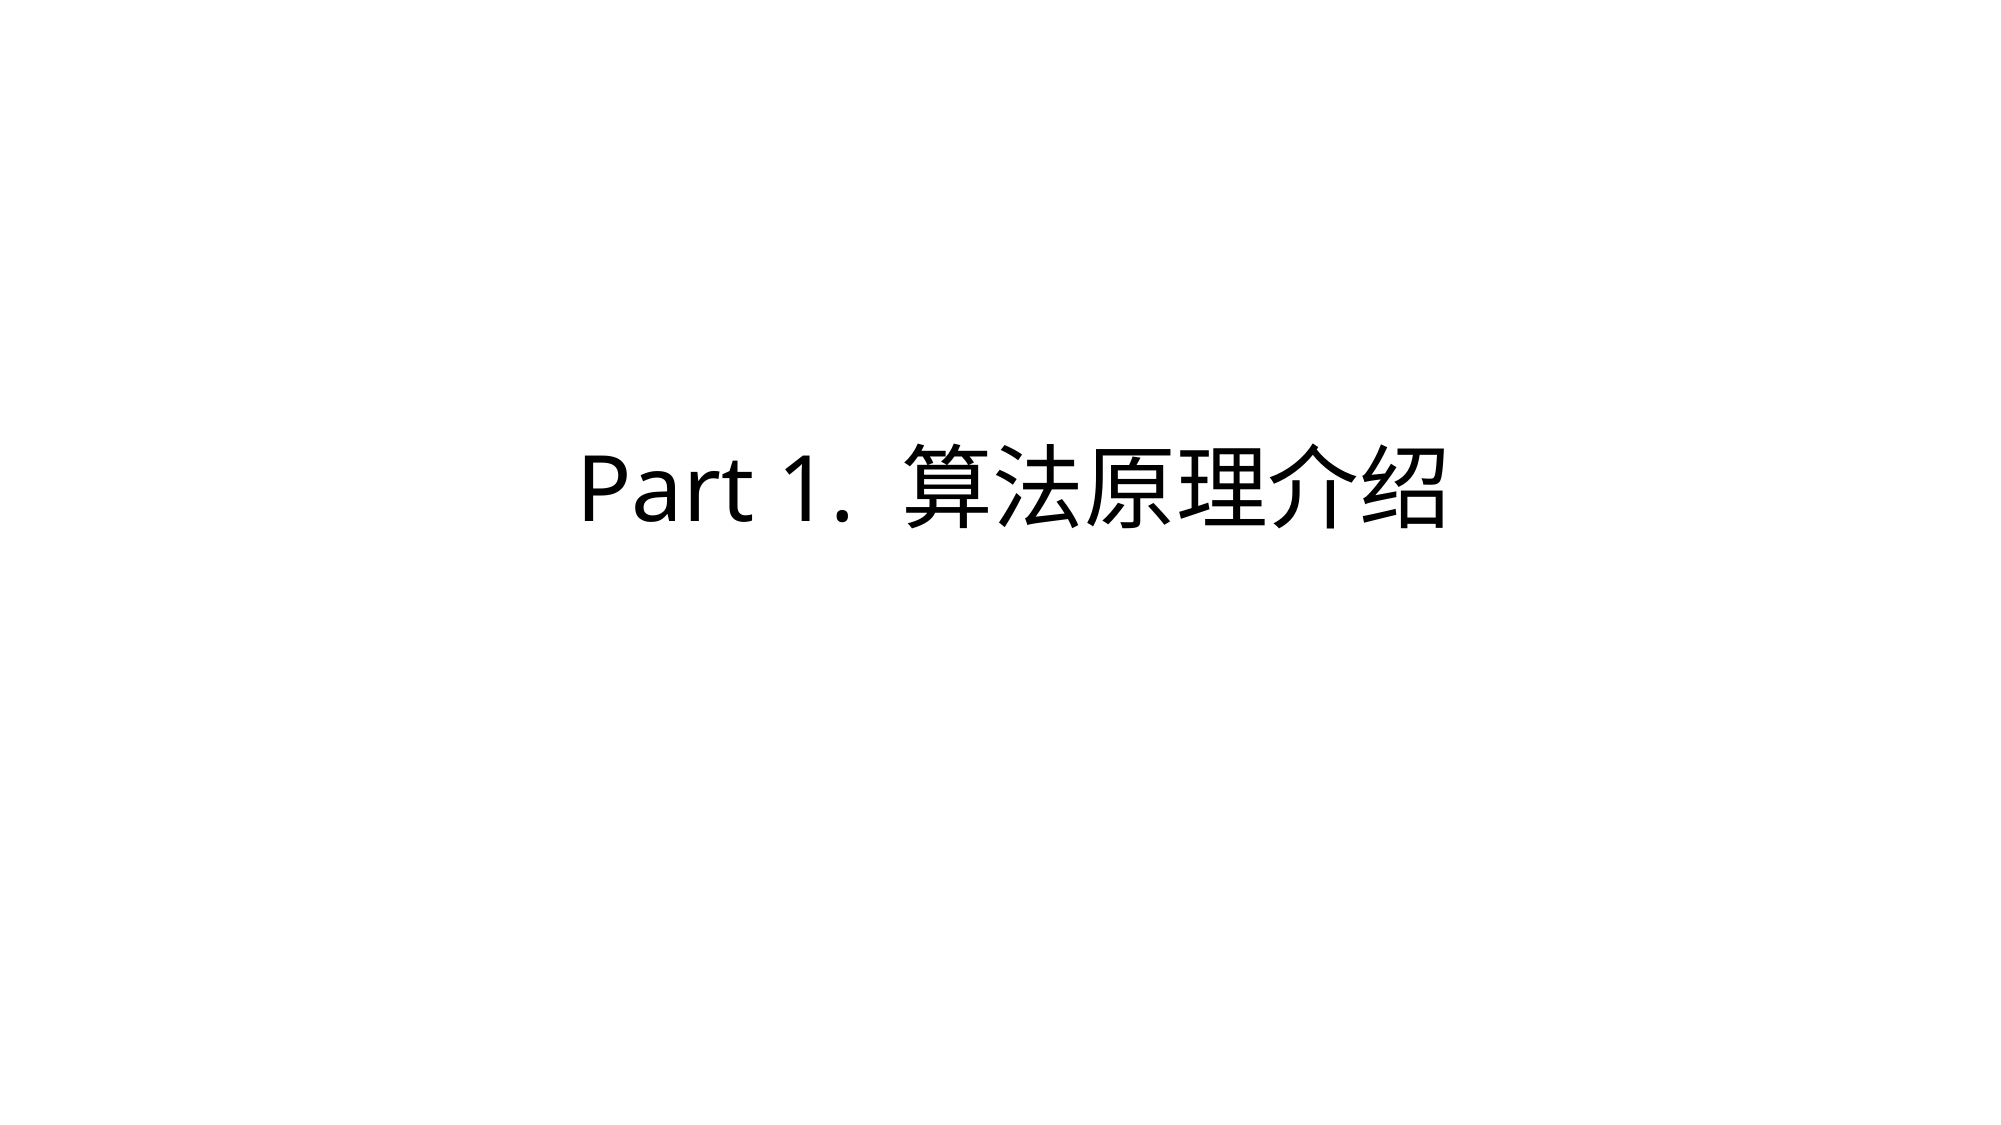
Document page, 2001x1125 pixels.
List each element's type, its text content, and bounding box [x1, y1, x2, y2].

title Part 1. 算法原理介绍 [151, 383, 1877, 601]
